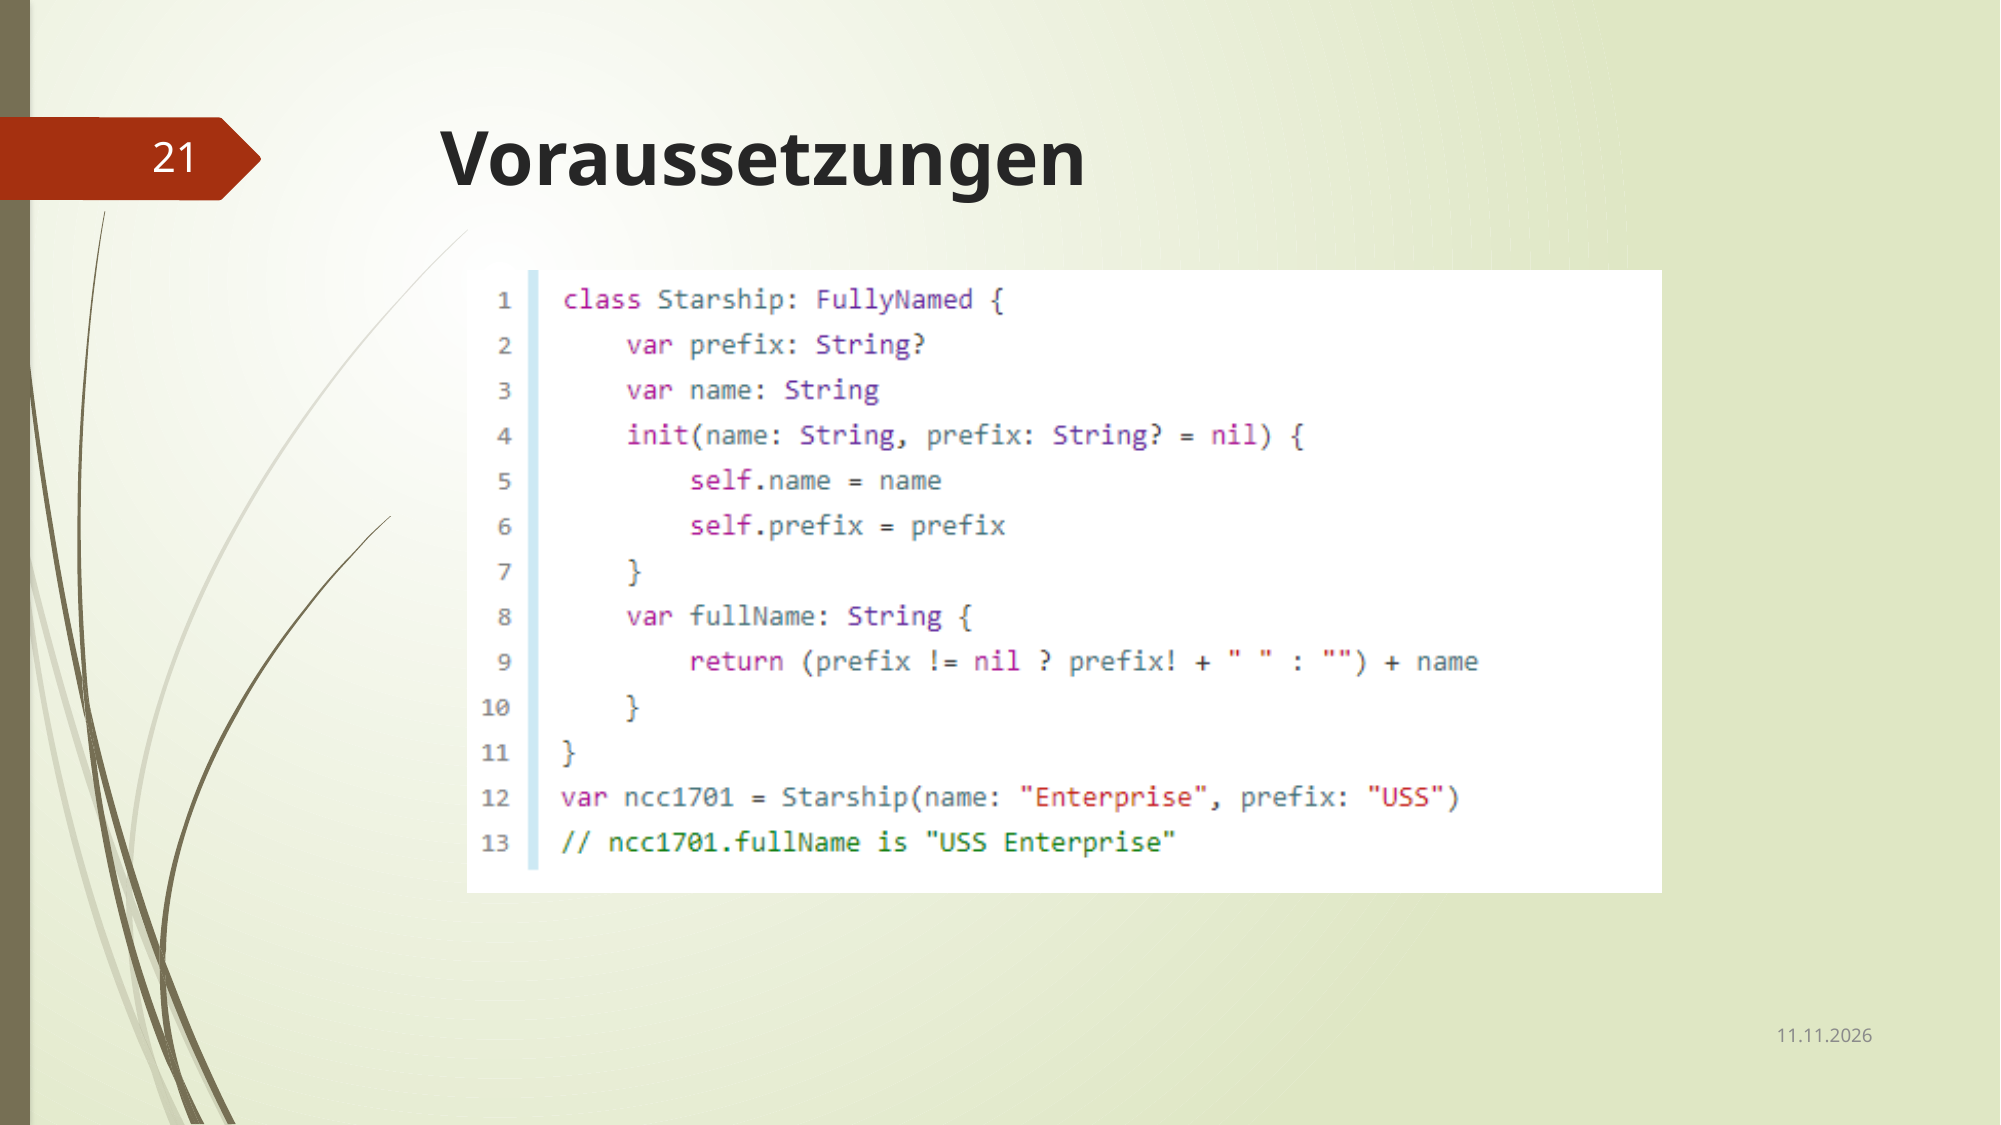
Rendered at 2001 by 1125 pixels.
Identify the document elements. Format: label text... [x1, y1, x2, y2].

title Voraussetzungen [425, 102, 1888, 313]
slide_number 21 [87, 129, 216, 190]
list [466, 270, 1662, 893]
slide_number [1699, 1005, 1888, 1067]
